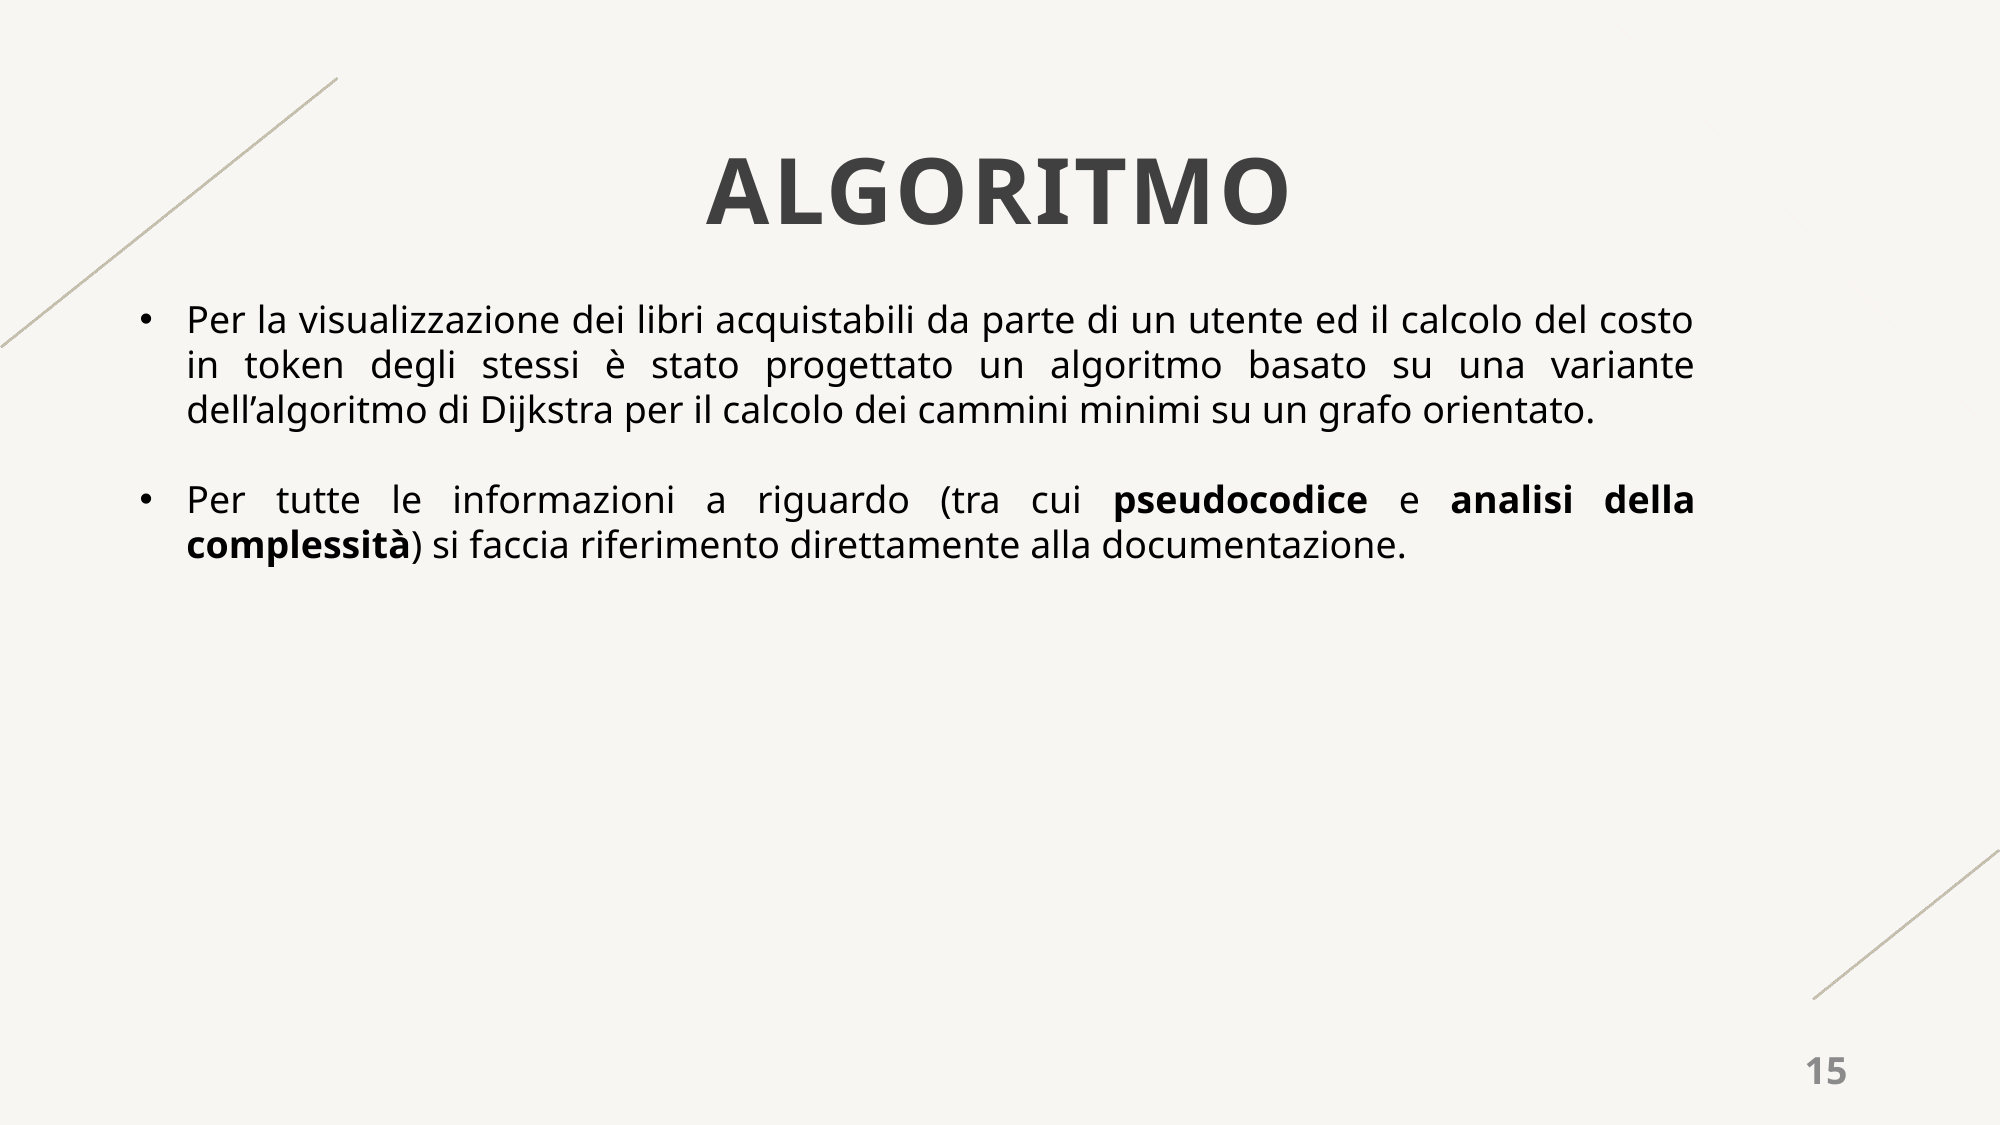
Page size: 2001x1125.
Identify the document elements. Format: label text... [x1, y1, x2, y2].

slide_number 15 [1412, 1042, 1863, 1103]
picture [1812, 849, 2000, 1000]
text_box Per la visualizzazione dei libri acquistabili da parte di un utente ed il calcolo del costo in token degli stessi è stato progettato un algoritmo basato su una variante dell’algoritmo di Dijkstra per il calcolo dei cammini minimi su un grafo orientato. Per tutte le informazioni a riguardo (tra cui pseudocodice e analisi della complessità) si faccia riferimento direttamente alla documentazione. [124, 288, 1711, 574]
picture [0, 77, 338, 348]
title algoritmo [309, 86, 1691, 288]
